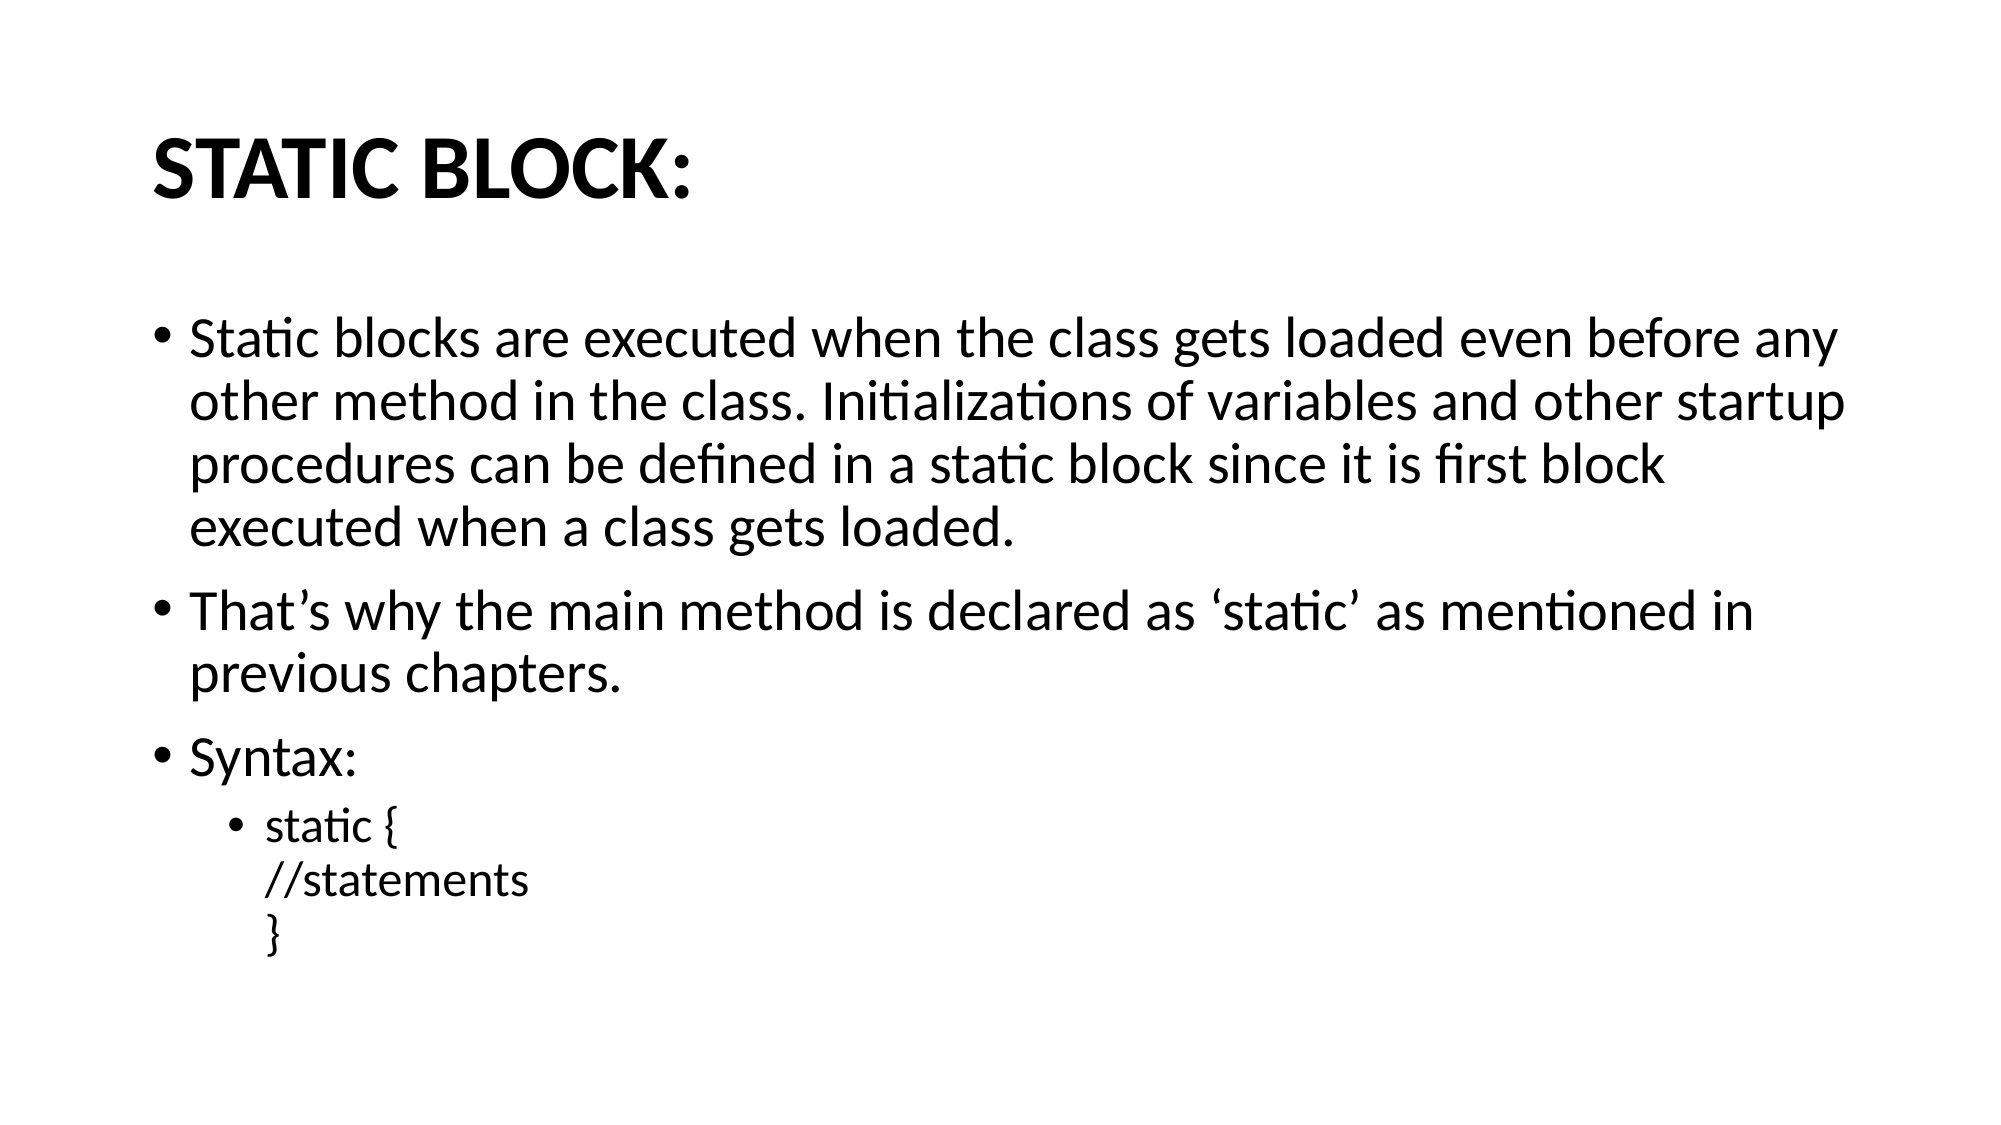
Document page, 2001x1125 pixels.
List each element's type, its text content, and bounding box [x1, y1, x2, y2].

list Static blocks are executed when the class gets loaded even before any other method in the class. Initializations of variables and other startup procedures can be defined in a static block since it is first block executed when a class gets loaded. That’s why the main method is declared as ‘static’ as mentioned in previous chapters. Syntax: static { //statements } [137, 299, 1863, 1014]
title STATIC BLOCK: [137, 59, 1863, 278]
